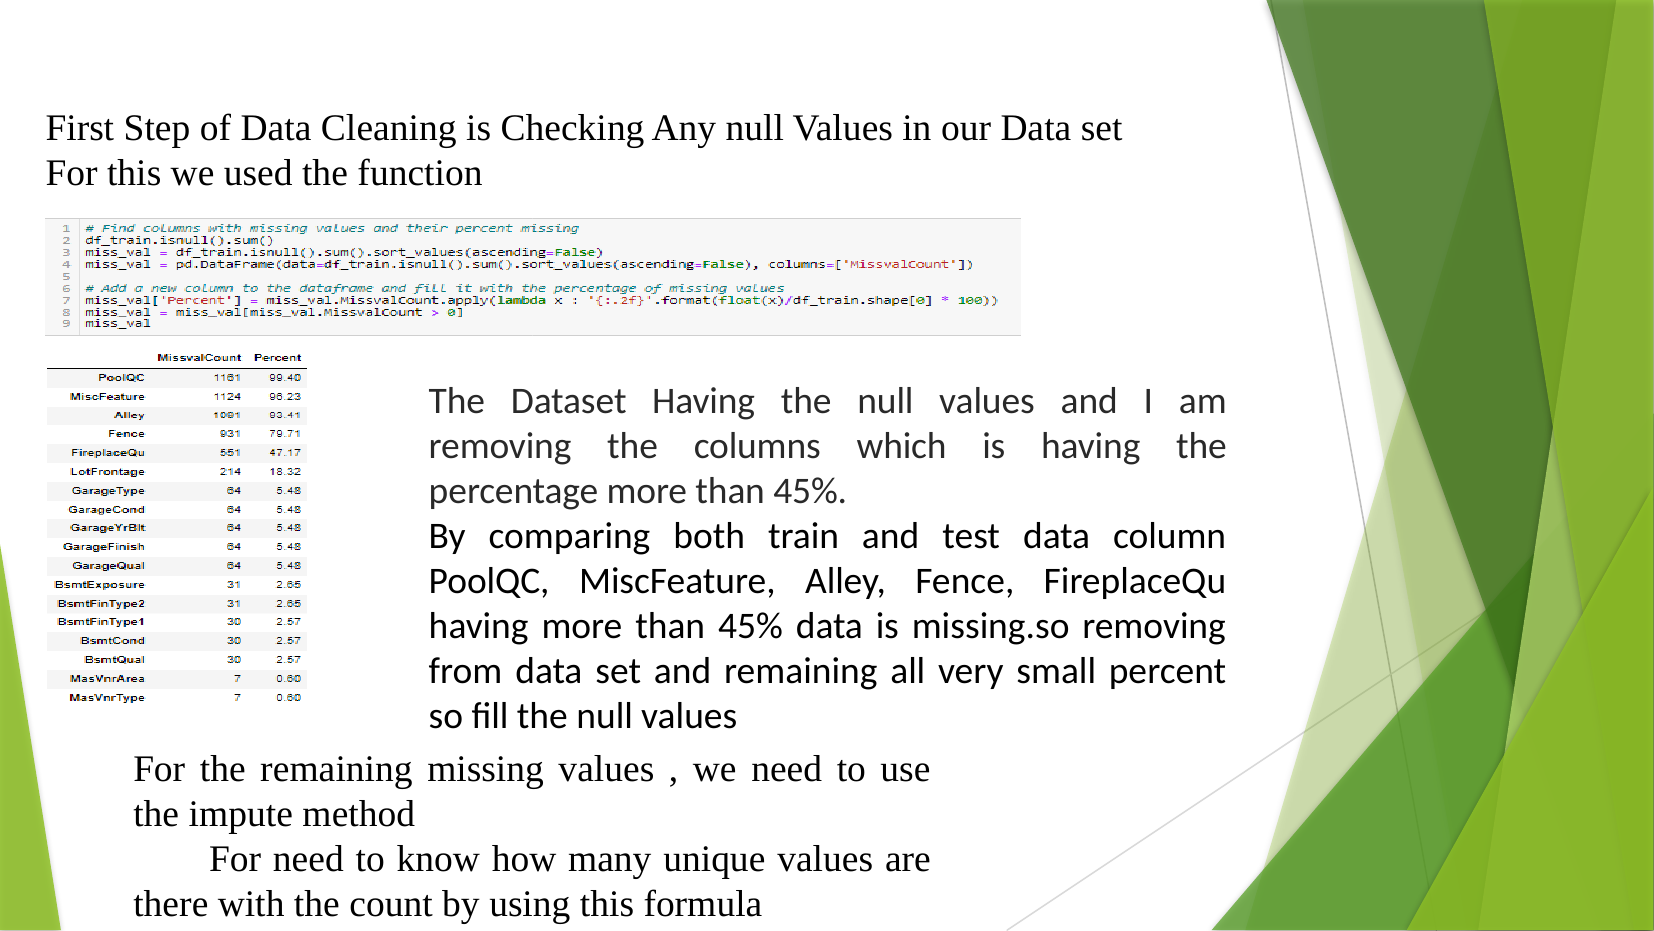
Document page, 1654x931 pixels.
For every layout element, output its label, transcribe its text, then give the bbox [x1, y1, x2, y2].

text_box For the remaining missing values , we need to use the impute method For need to know how many unique values are there with the count by using this formula [118, 736, 947, 931]
text_box The Dataset Having the null values and I am removing the columns which is having the percentage more than 45%. By comparing both train and test data column PoolQC, MiscFeature, Alley, Fence, FireplaceQu having more than 45% data is missing.so removing from data set and remaining all very small percent so fill the null values [413, 369, 1242, 744]
text_box First Step of Data Cleaning is Checking Any null Values in our Data set For this we used the function [30, 95, 1242, 245]
picture [44, 217, 1021, 713]
